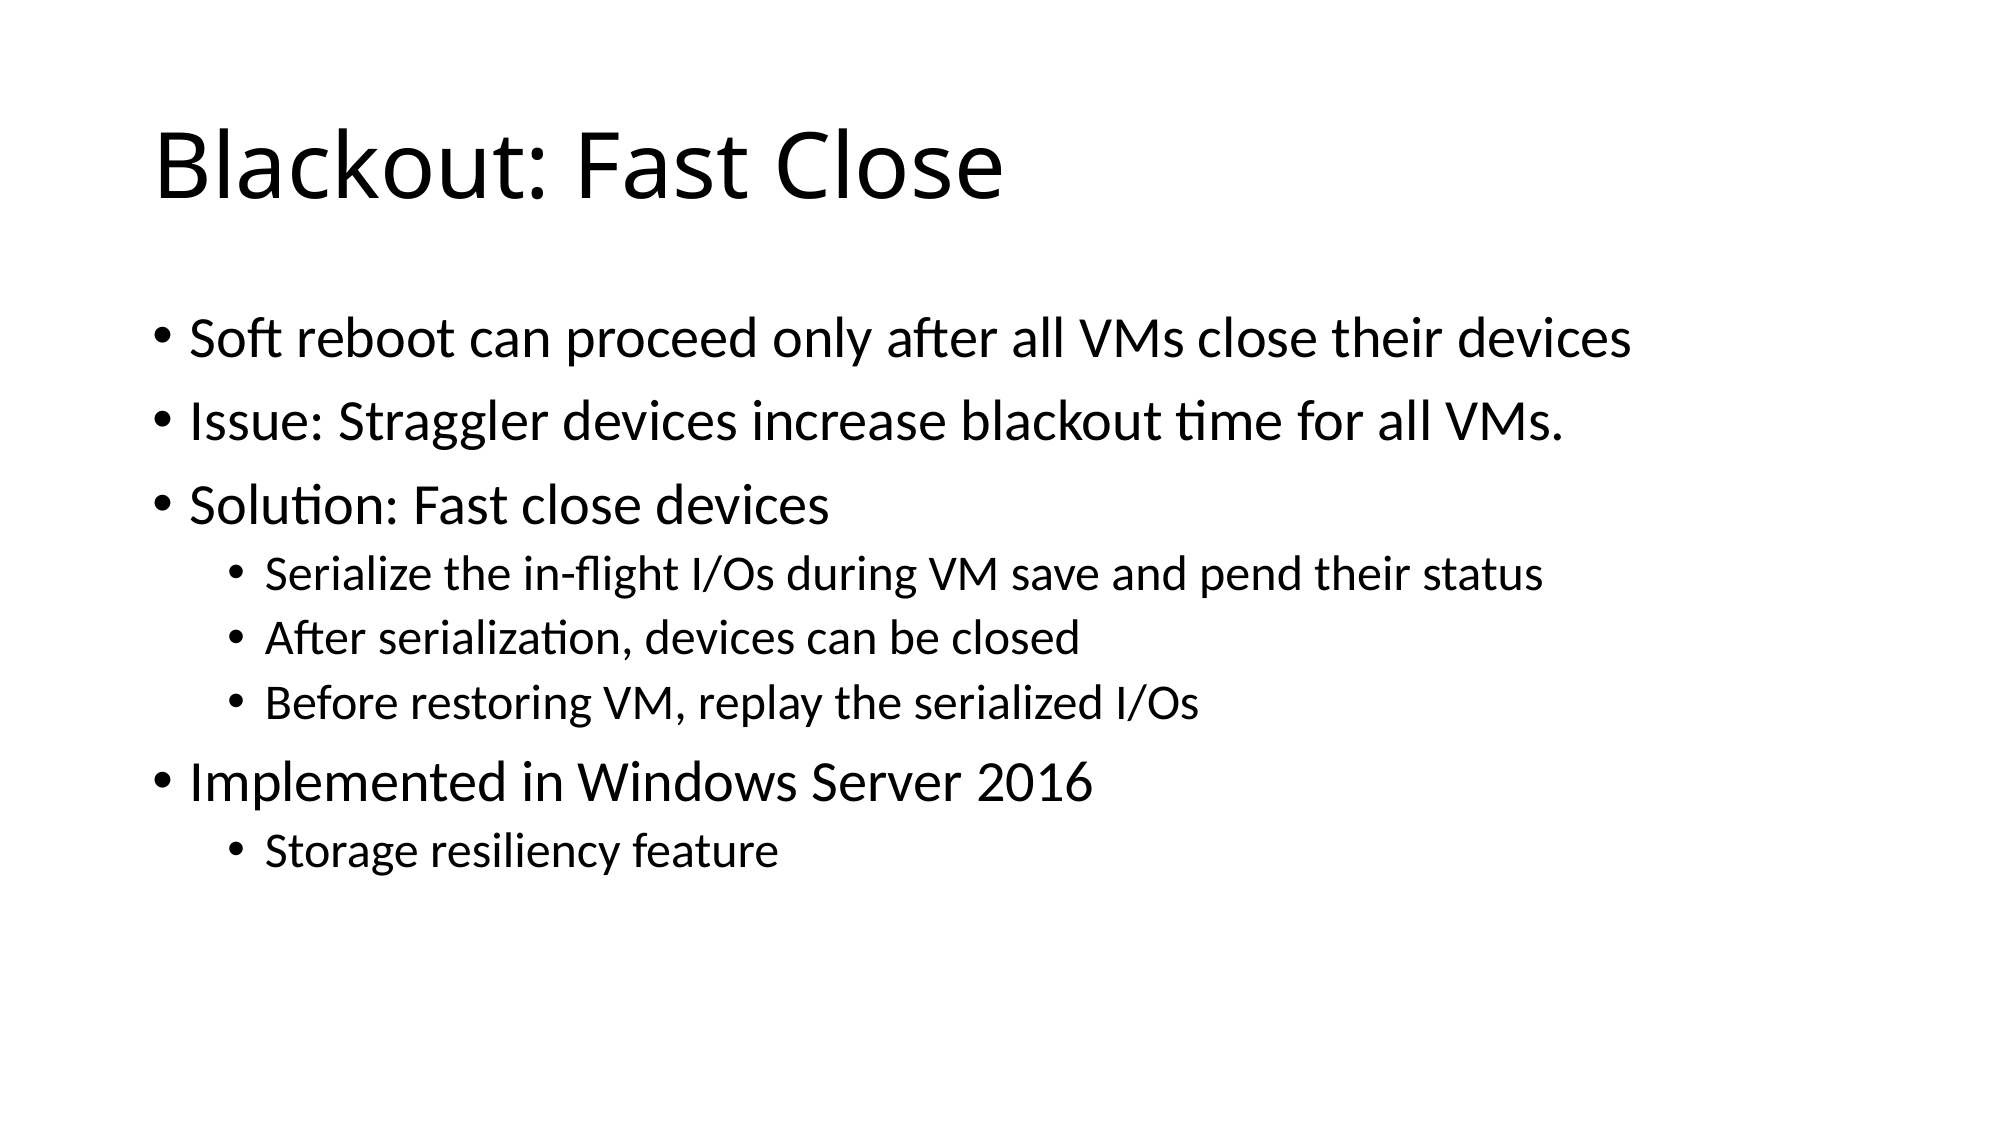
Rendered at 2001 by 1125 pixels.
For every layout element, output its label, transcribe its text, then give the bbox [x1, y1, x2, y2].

list Soft reboot can proceed only after all VMs close their devices Issue: Straggler devices increase blackout time for all VMs. Solution: Fast close devices Serialize the in-flight I/Os during VM save and pend their status After serialization, devices can be closed Before restoring VM, replay the serialized I/Os Implemented in Windows Server 2016 Storage resiliency feature [137, 299, 1863, 1014]
title Blackout: Fast Close [137, 59, 1863, 278]
